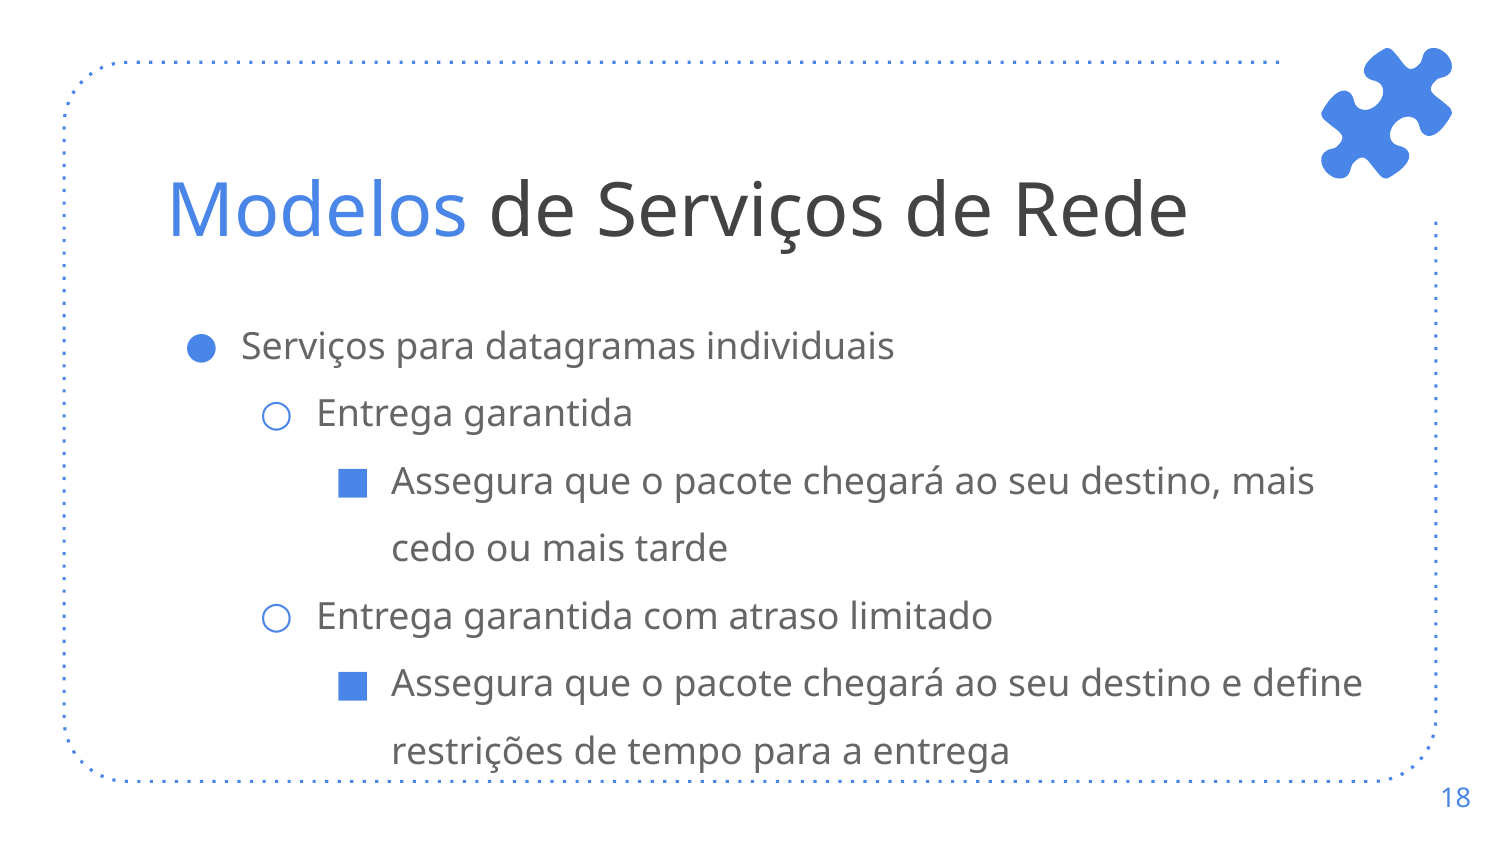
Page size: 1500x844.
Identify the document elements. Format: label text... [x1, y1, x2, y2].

list Serviços para datagramas individuais Entrega garantida Assegura que o pacote chegará ao seu destino, mais cedo ou mais tarde Entrega garantida com atraso limitado Assegura que o pacote chegará ao seu destino e define restrições de tempo para a entrega [151, 284, 1412, 673]
title Modelos de Serviços de Rede [151, 146, 1278, 284]
slide_number ‹#› [1411, 753, 1500, 844]
text_box [1321, 47, 1452, 179]
